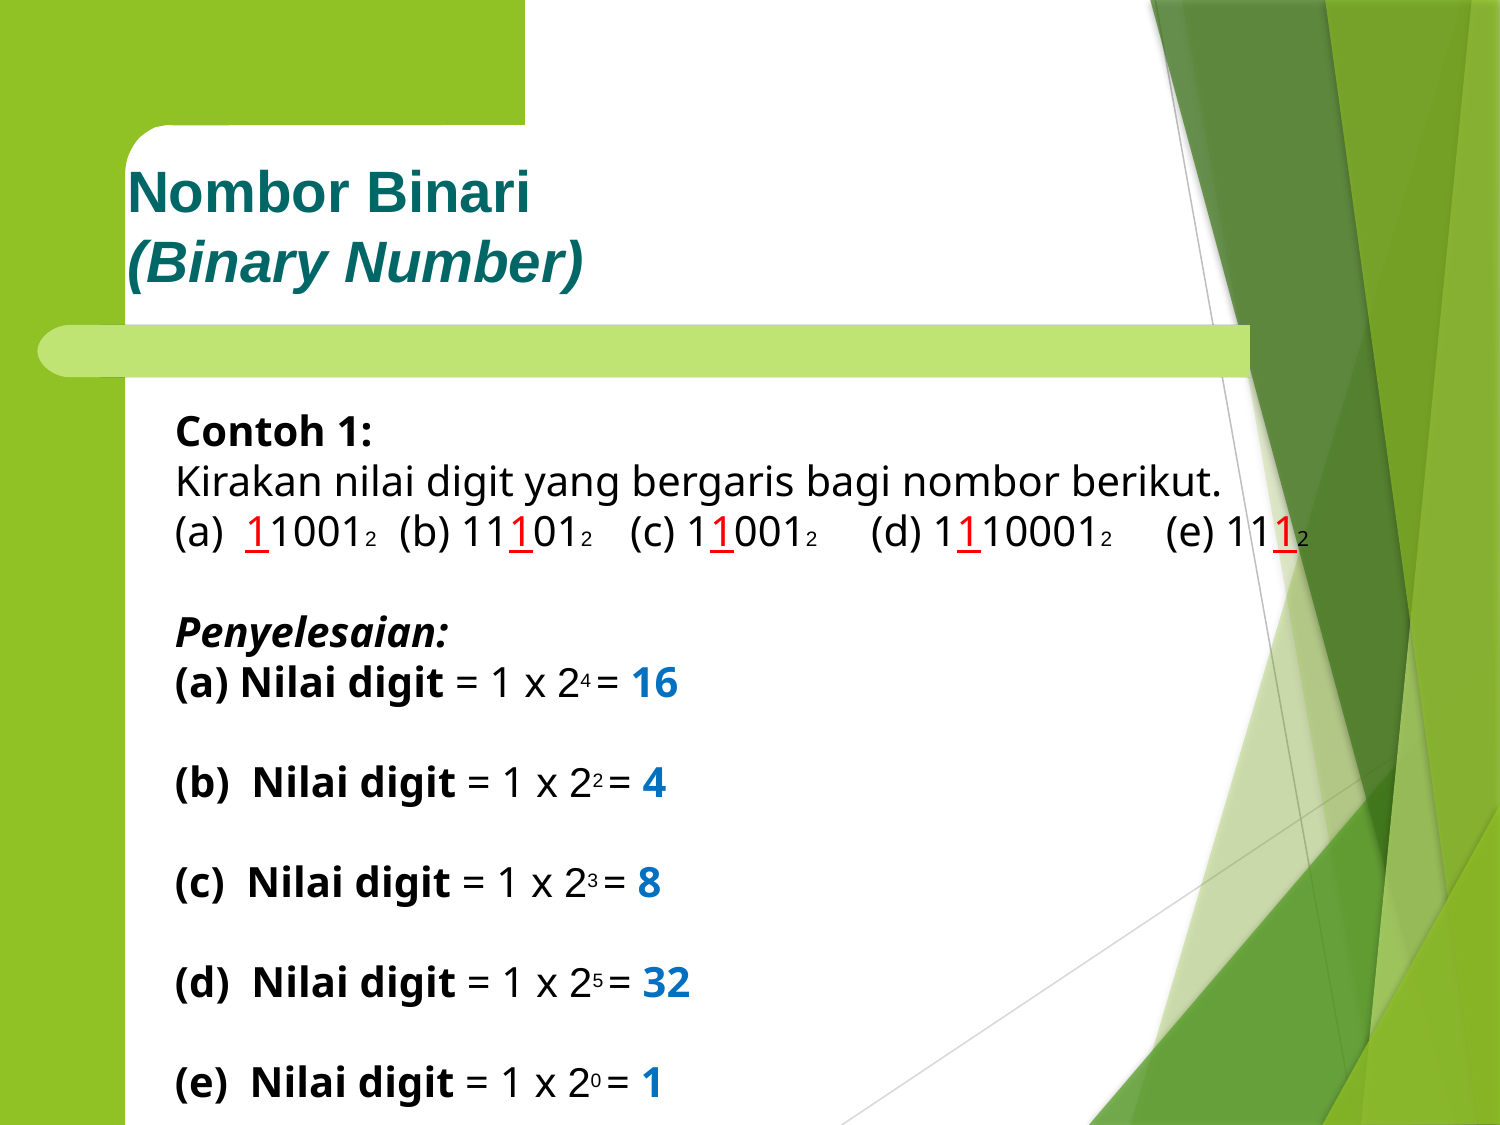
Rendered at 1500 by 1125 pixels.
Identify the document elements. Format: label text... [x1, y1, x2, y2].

text_box [74, 0, 525, 192]
text_box [0, 0, 126, 1125]
text_box [99, 324, 1250, 377]
text_box [37, 324, 103, 378]
text_box Contoh 1: Kirakan nilai digit yang bergaris bagi nombor berikut. (a) 110012 (b) 111012 (c) 110012 (d) 11100012 (e) 1112 Penyelesaian: (a) Nilai digit = 1 x 24 = 16 (b) Nilai digit = 1 x 22 = 4 (c) Nilai digit = 1 x 23 = 8 (d) Nilai digit = 1 x 25 = 32 (e) Nilai digit = 1 x 20 = 1 [174, 402, 1375, 1125]
text_box Nombor Binari (Binary Number) [125, 149, 850, 295]
